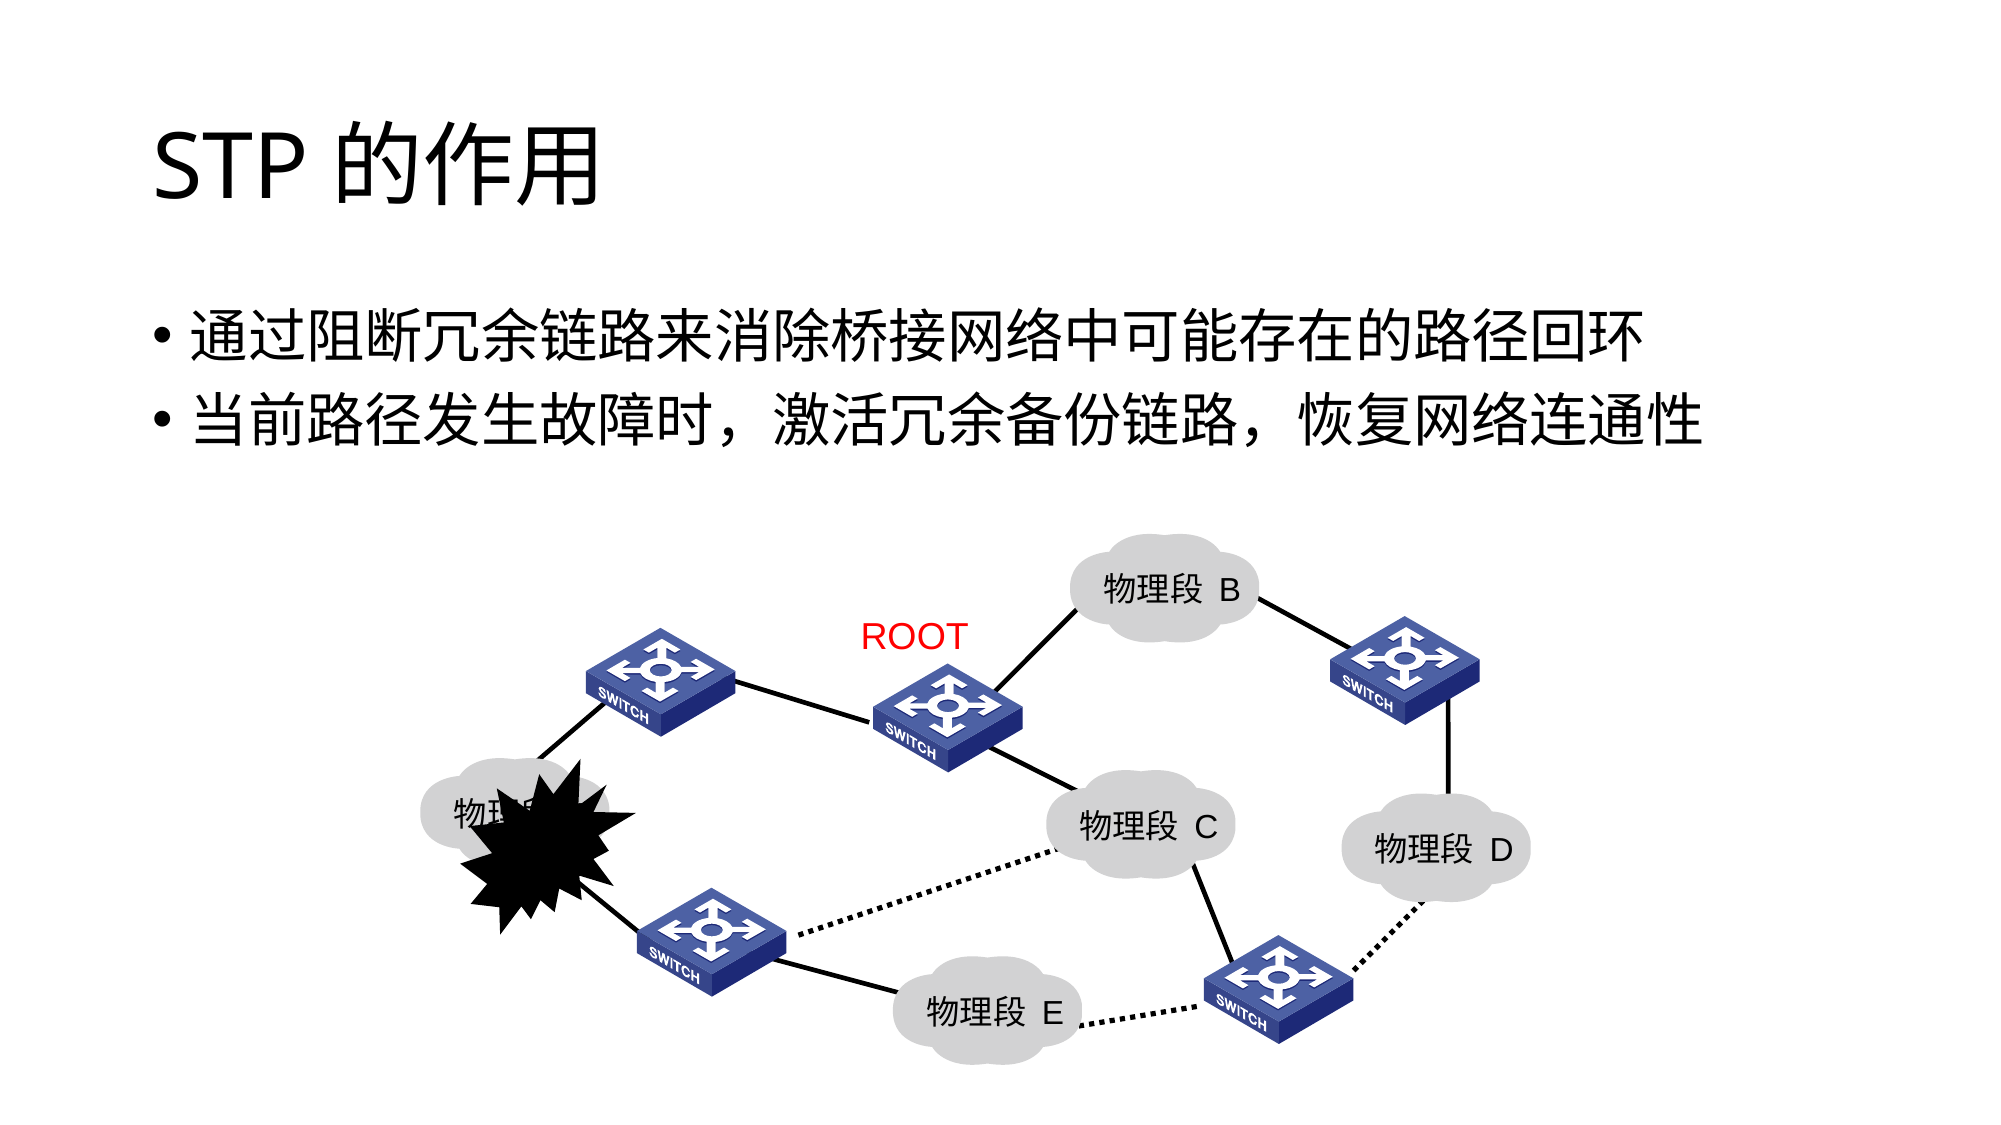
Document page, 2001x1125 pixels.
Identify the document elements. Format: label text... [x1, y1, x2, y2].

text_box ROOT [845, 604, 984, 665]
text_box [464, 867, 614, 935]
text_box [1203, 935, 1354, 1044]
picture [1341, 793, 1531, 903]
picture [892, 955, 1082, 1066]
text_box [636, 887, 787, 997]
picture [420, 757, 610, 867]
picture [1070, 533, 1260, 643]
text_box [872, 663, 1023, 773]
text_box [610, 812, 636, 829]
list 通过阻断冗余链路来消除桥接网络中可能存在的路径回环 当前路径发生故障时，激活冗余备份链路，恢复网络连通性 [137, 299, 1863, 1014]
picture [1046, 769, 1236, 879]
title STP的作用 [137, 59, 1863, 278]
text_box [585, 627, 736, 737]
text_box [1329, 616, 1480, 725]
